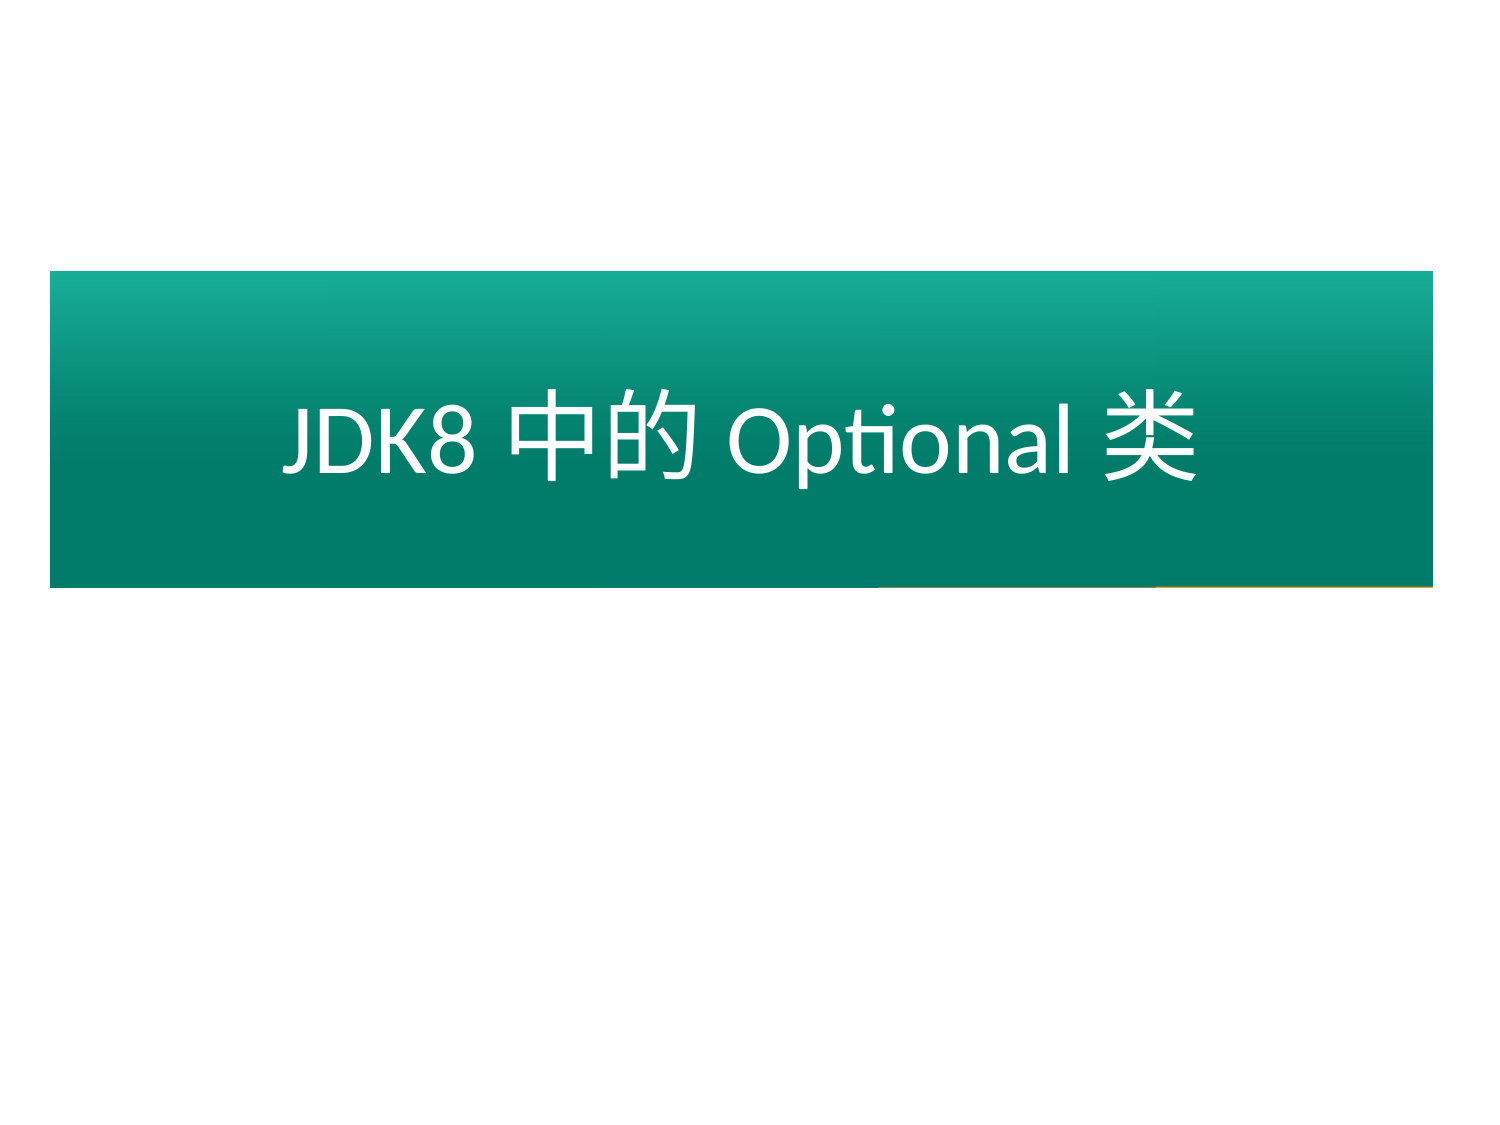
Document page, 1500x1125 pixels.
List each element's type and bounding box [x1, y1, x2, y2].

list [49, 271, 1434, 589]
